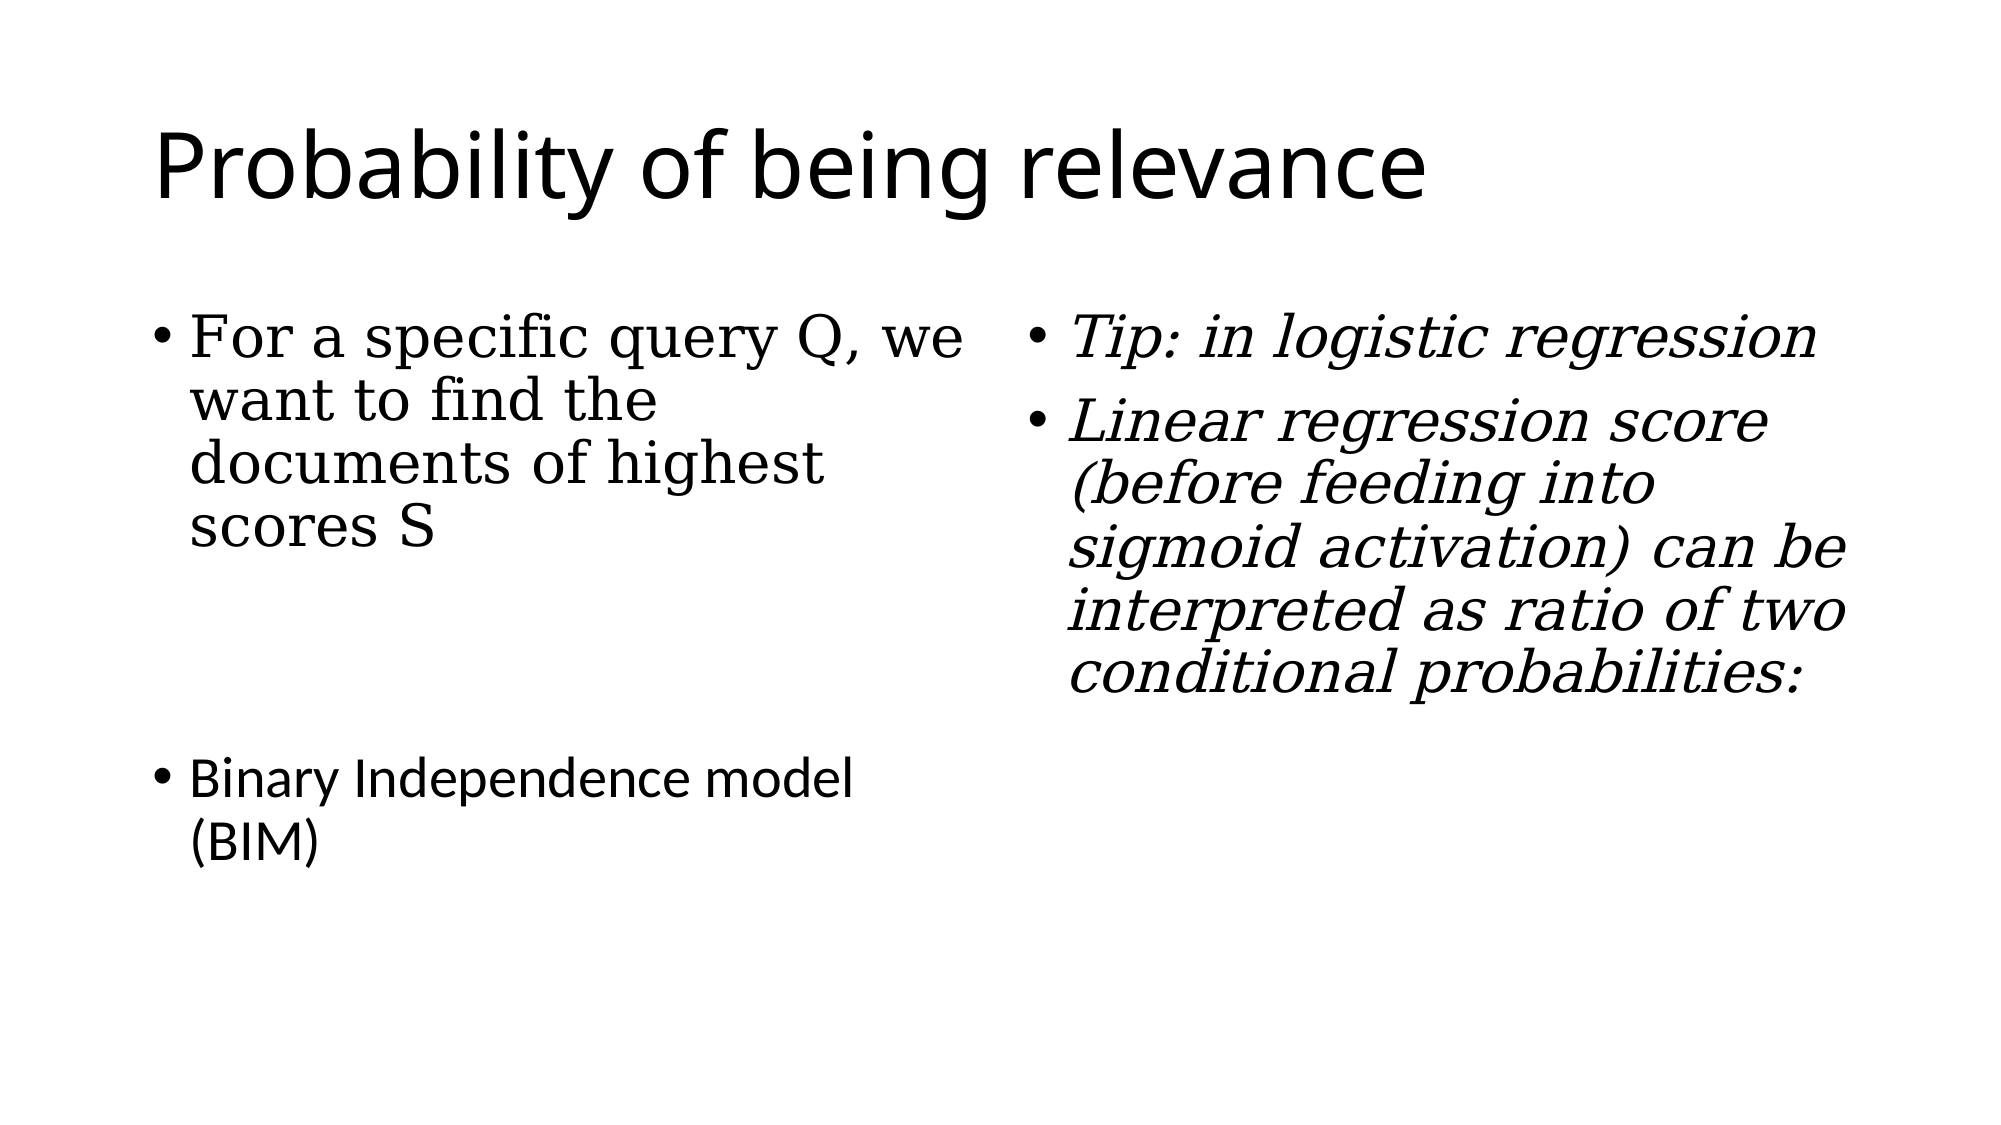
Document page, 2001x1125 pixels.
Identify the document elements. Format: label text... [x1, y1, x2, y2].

title Probability of being relevance [137, 59, 1863, 278]
